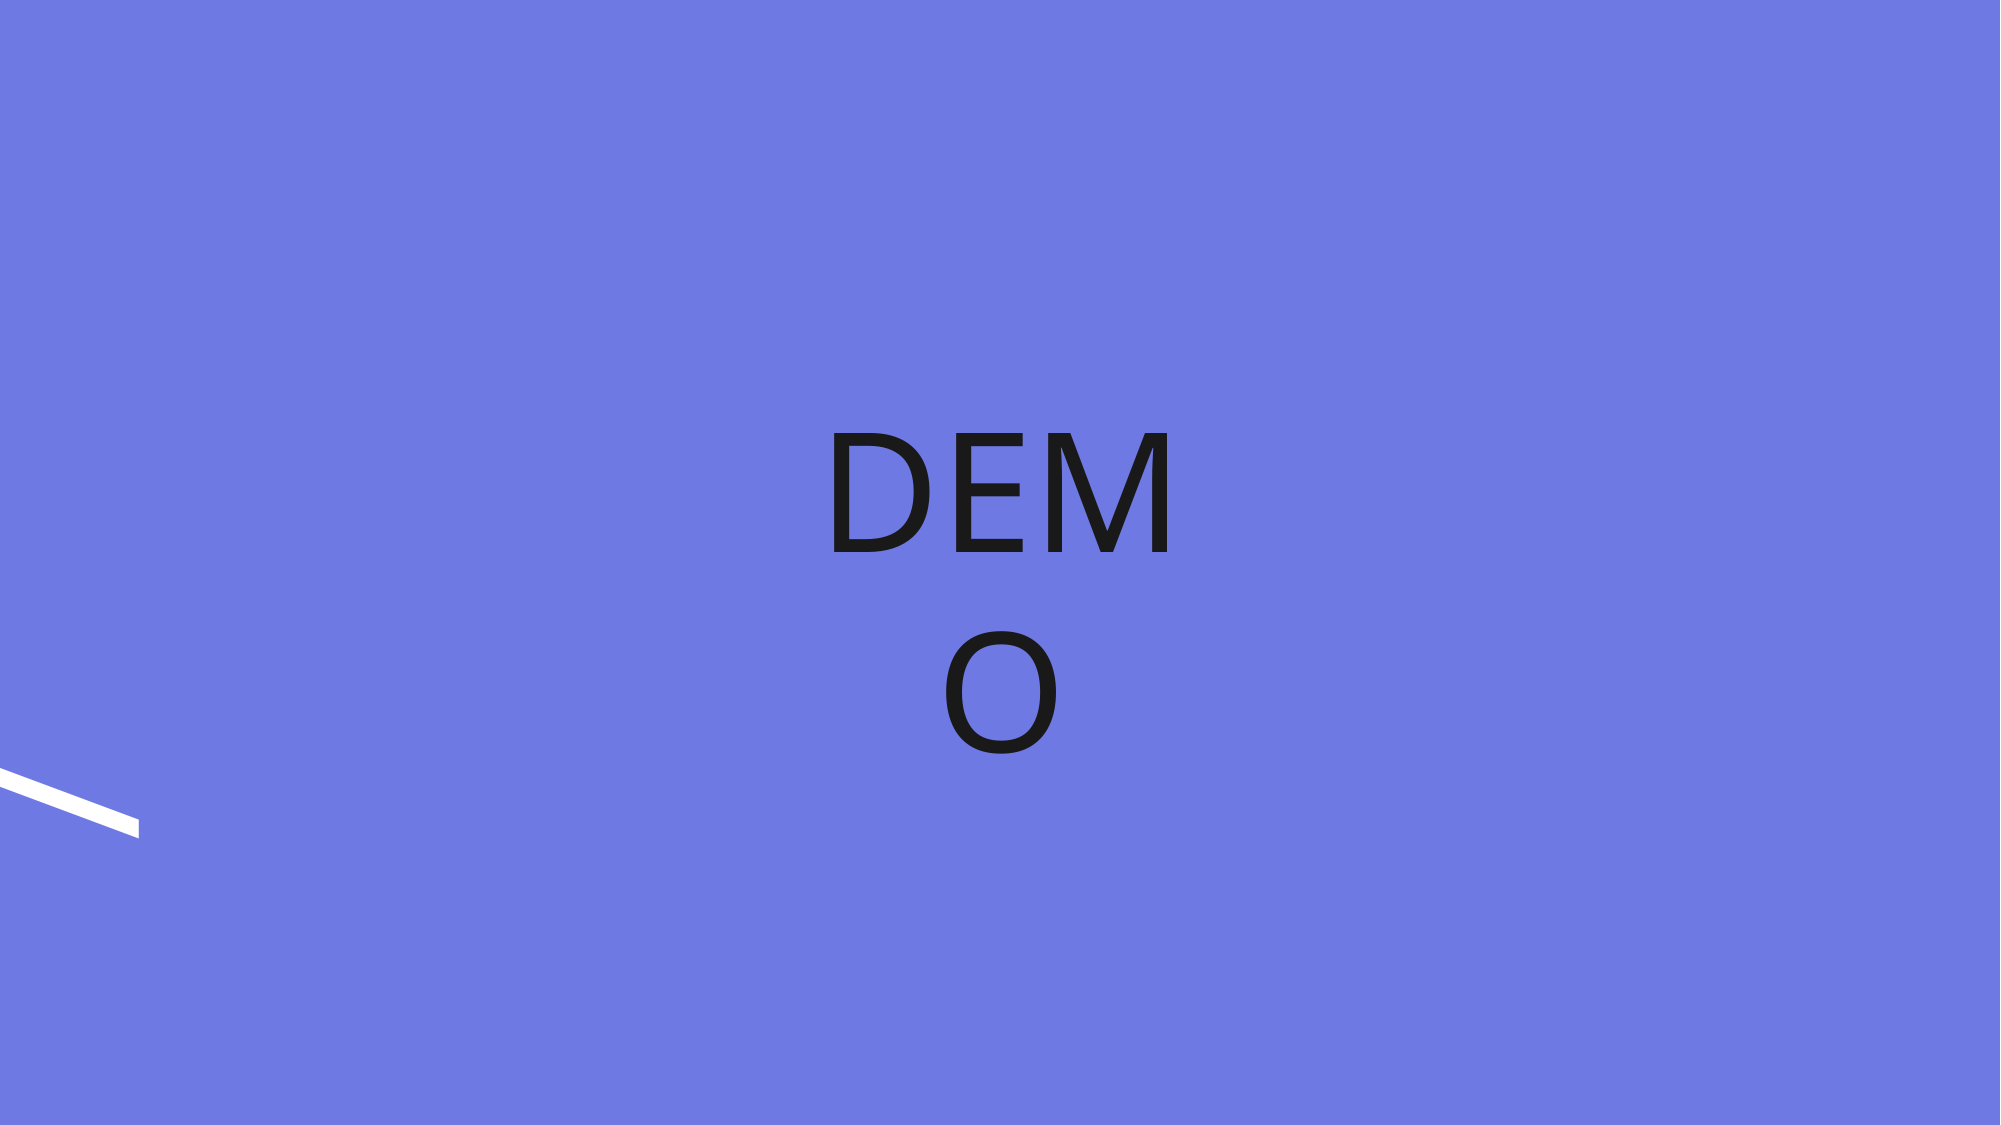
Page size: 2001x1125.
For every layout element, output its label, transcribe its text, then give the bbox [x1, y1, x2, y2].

title DEMO [795, 493, 1208, 678]
